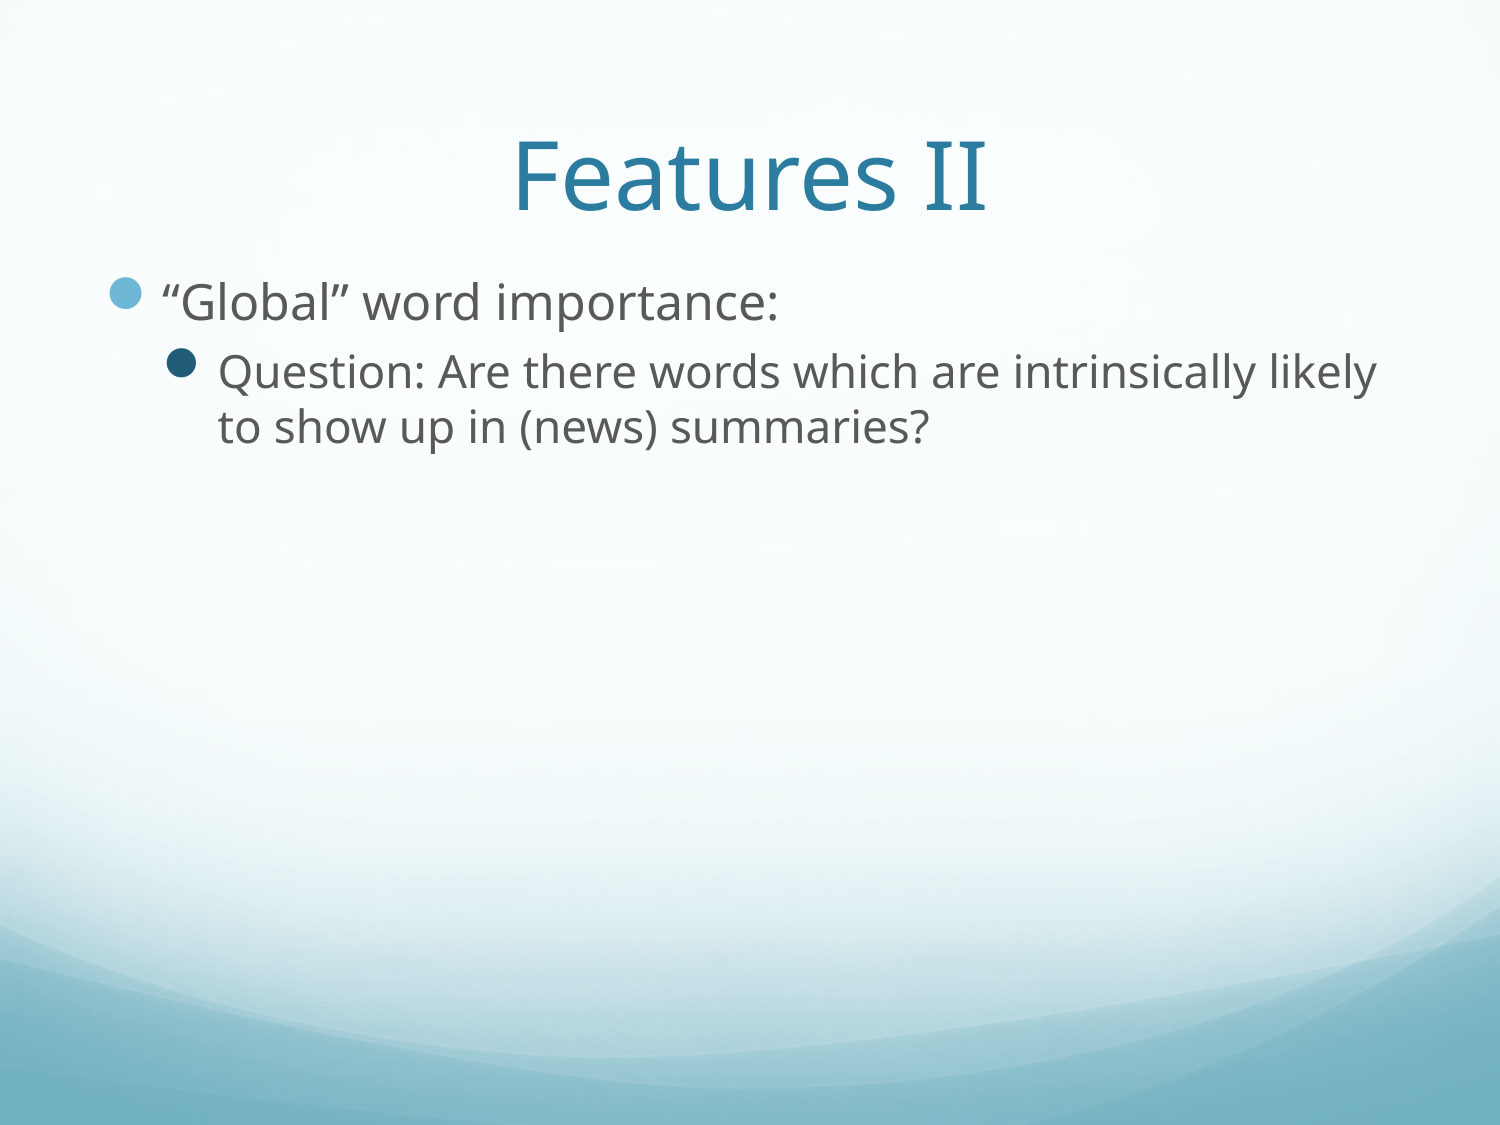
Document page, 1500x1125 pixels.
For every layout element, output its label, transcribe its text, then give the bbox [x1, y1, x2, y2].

title Features II [90, 17, 1410, 237]
list “Global” word importance: Question: Are there words which are intrinsically likely to show up in (news) summaries? [90, 262, 1436, 975]
